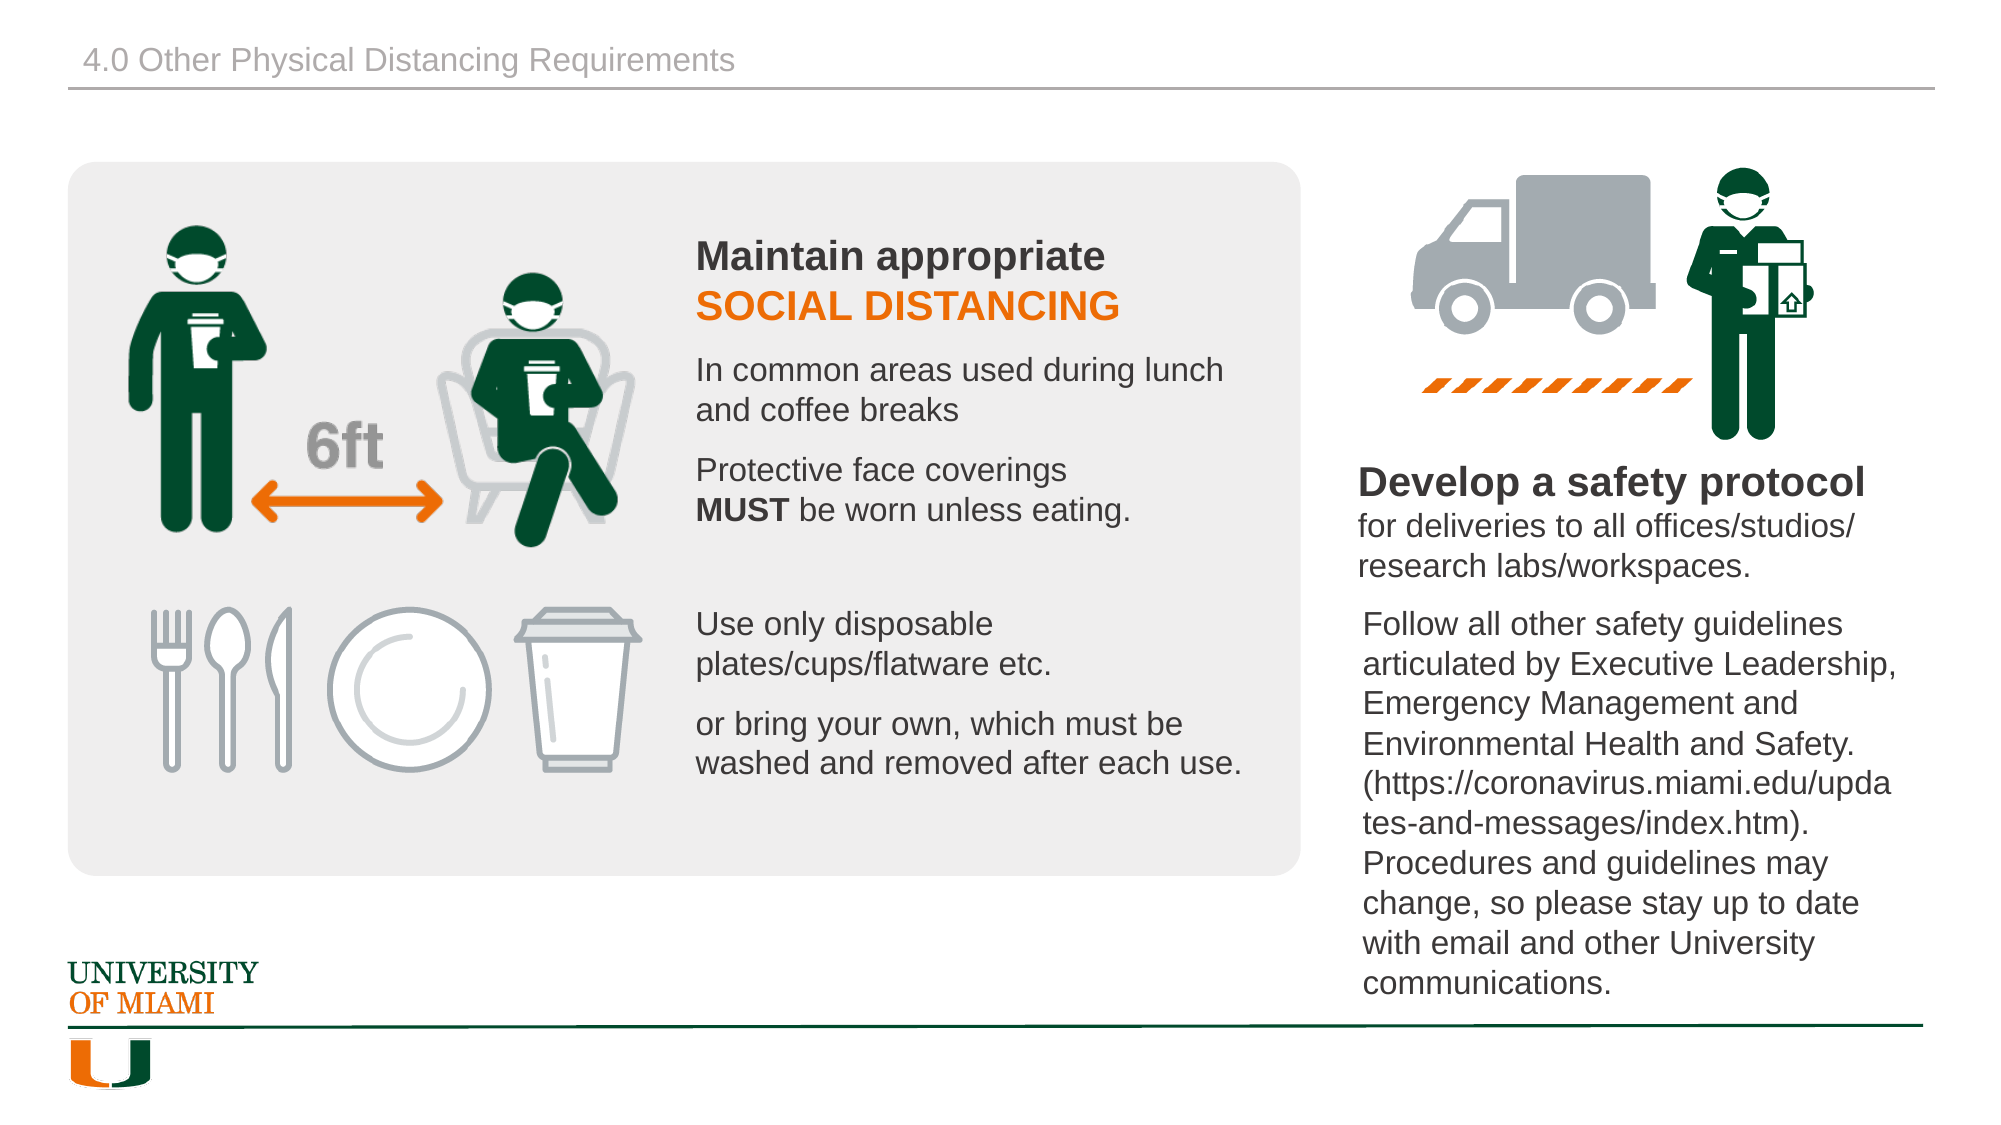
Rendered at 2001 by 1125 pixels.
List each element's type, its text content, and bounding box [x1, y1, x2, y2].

title 4.0 Other Physical Distancing Requirements [67, 29, 1936, 92]
picture [114, 204, 639, 563]
text_box Develop a safety protocol for deliveries to all offices/studios/ research labs/workspaces. [1343, 446, 1969, 592]
text_box Follow all other safety guidelines articulated by Executive Leadership, Emergency Management and Environmental Health and Safety. (https://coronavirus.miami.edu/updates-and-messages/index.htm). Procedures and guidelines may change, so please stay up to date with email and other University communications. [1347, 594, 1914, 1009]
picture [135, 582, 657, 791]
picture [1405, 163, 1818, 449]
text_box Maintain appropriate SOCIAL DISTANCING In common areas used during lunch and coffee breaks Protective face coverings MUST be worn unless eating. [680, 220, 1286, 536]
picture [67, 1029, 300, 1104]
picture [67, 951, 300, 1025]
text_box [66, 160, 1302, 877]
text_box Use only disposable plates/cups/flatware etc. or bring your own, which must be washed and removed after each use. [680, 594, 1263, 789]
